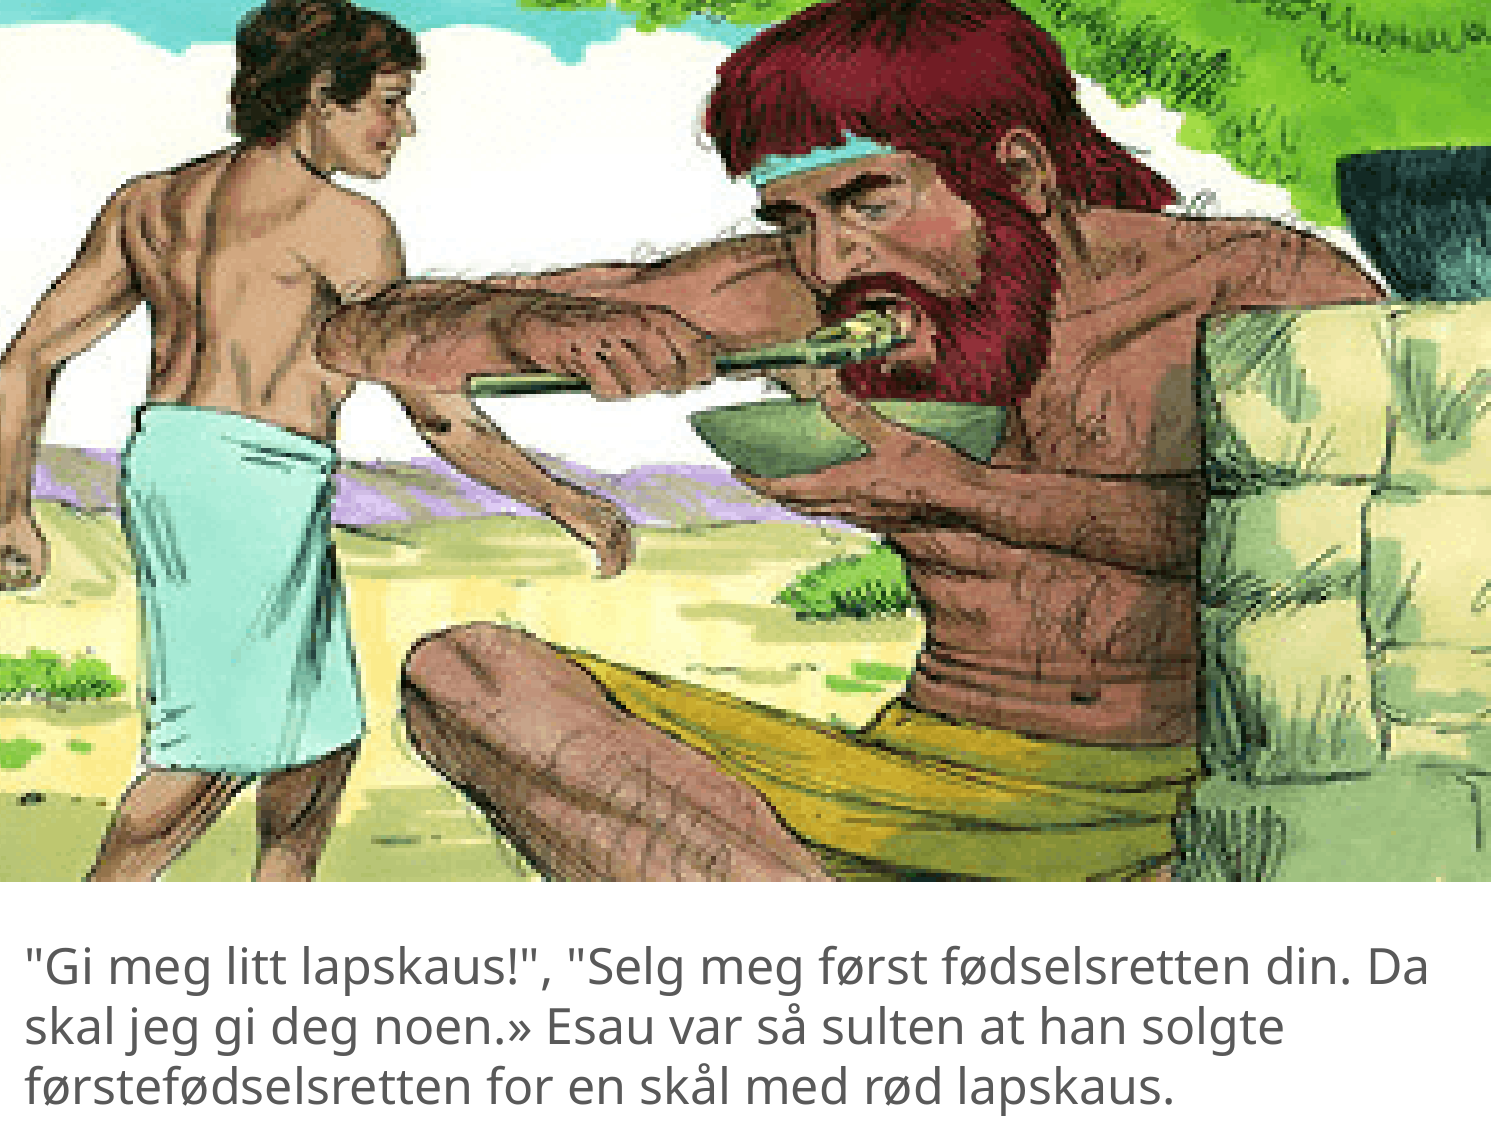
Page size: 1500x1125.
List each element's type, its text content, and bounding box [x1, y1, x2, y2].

picture [0, 0, 1491, 882]
text_box "Gi meg litt lapskaus!", "Selg meg først fødselsretten din. Da skal jeg gi deg noen.» Esau var så sulten at han solgte førstefødselsretten for en skål med rød lapskaus. [9, 927, 1495, 1123]
